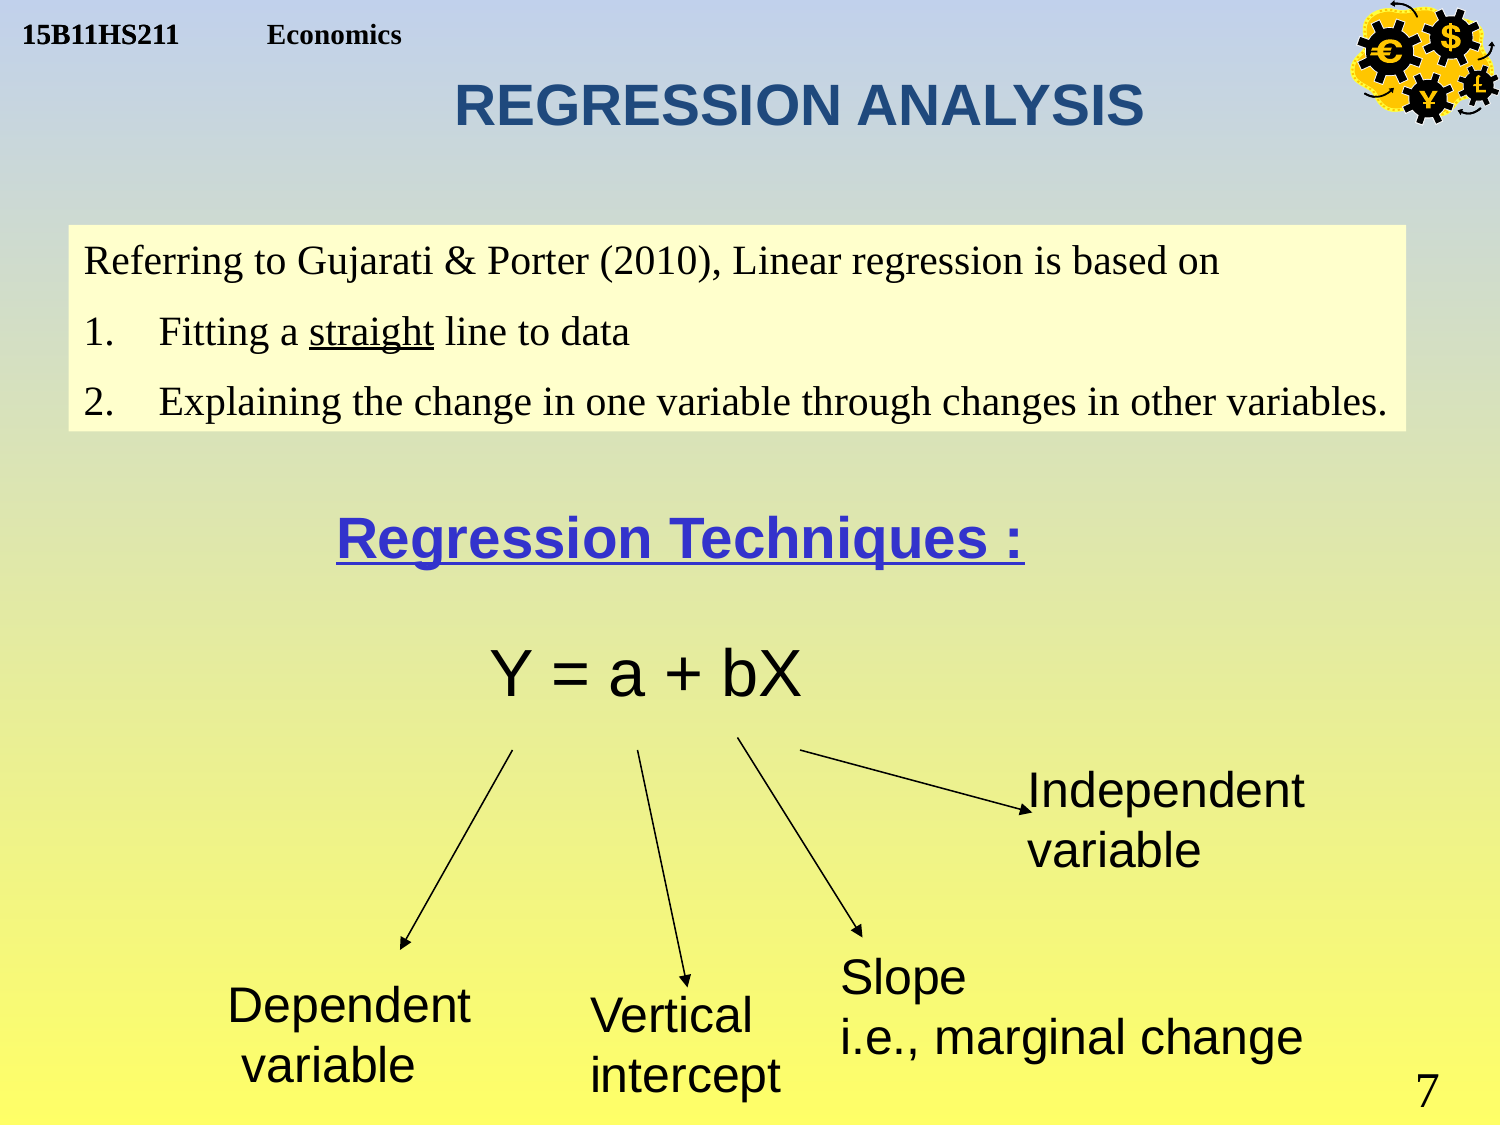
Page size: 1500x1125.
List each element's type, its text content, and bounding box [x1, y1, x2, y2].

title REGRESSION ANALYSIS [312, 5, 1287, 201]
text_box [399, 749, 513, 950]
text_box Regression Techniques : Y = a + bX [24, 62, 1350, 778]
text_box Dependent variable [213, 965, 501, 1100]
text_box Referring to Gujarati & Porter (2010), Linear regression is based on Fitting a straight line to data Explaining the change in one variable through changes in other variables. [68, 224, 1407, 432]
text_box Slope i.e., marginal change [825, 937, 1334, 1073]
text_box Independent variable [1012, 749, 1335, 885]
text_box [737, 737, 863, 937]
text_box Vertical intercept [575, 974, 797, 1110]
